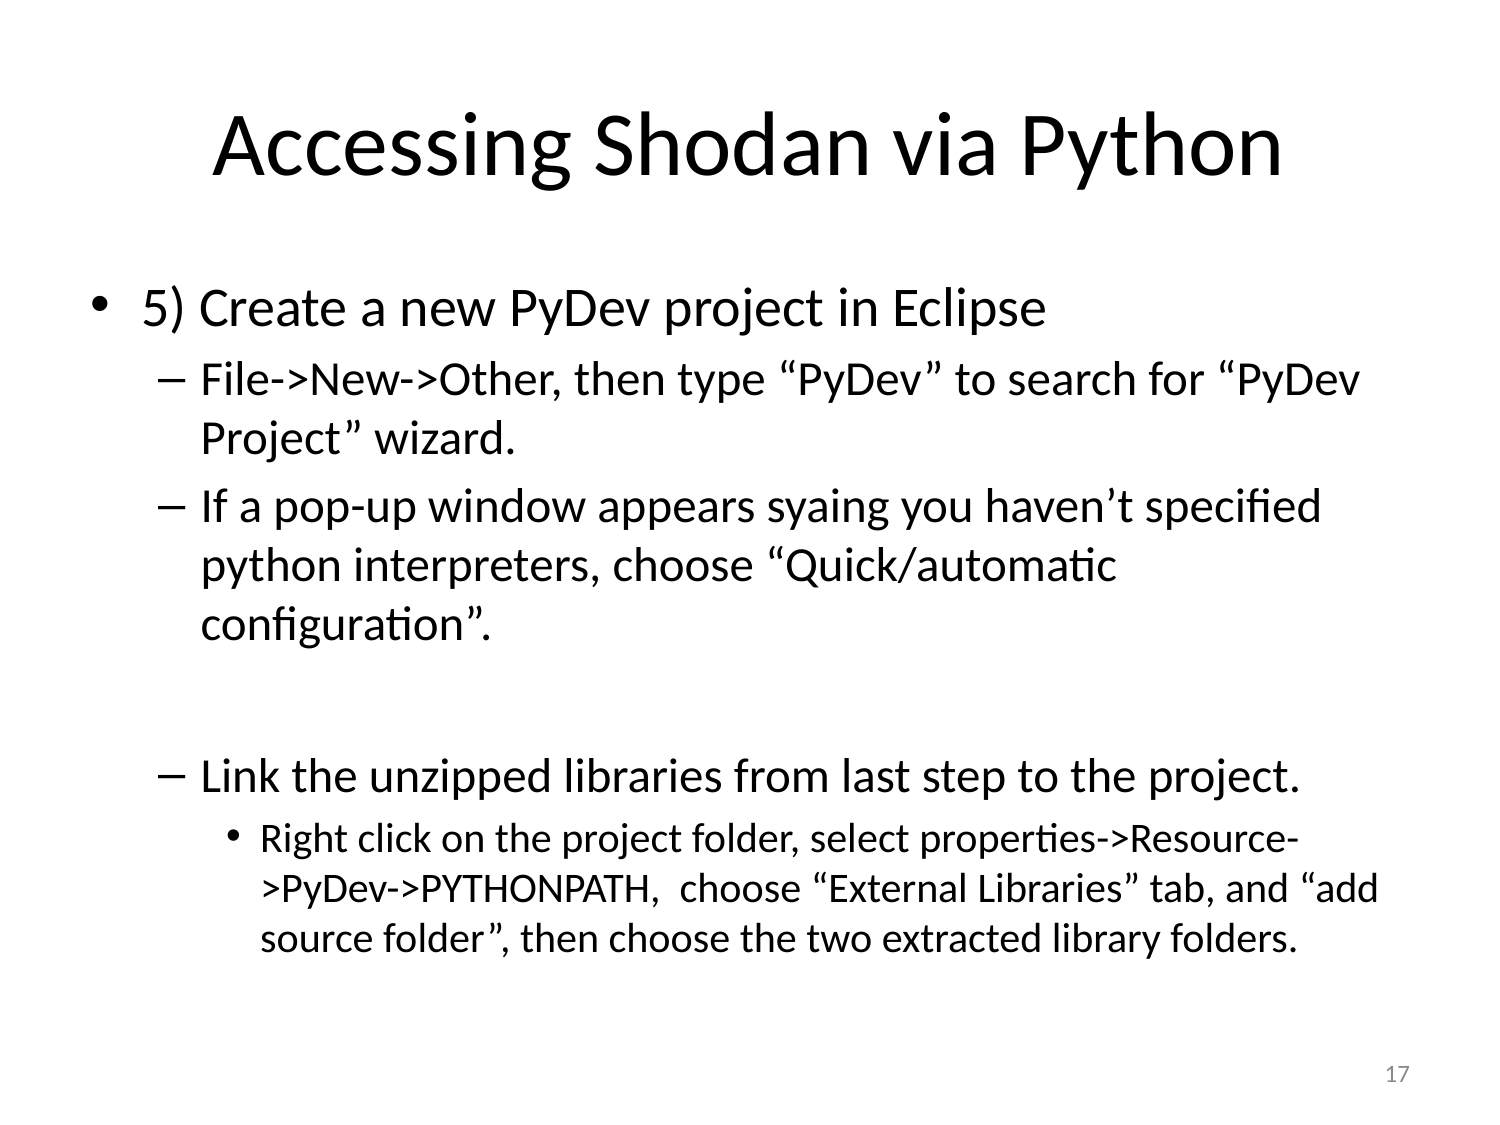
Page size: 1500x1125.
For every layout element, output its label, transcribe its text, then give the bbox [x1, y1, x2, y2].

slide_number 17 [1074, 1042, 1425, 1103]
title Accessing Shodan via Python [75, 45, 1425, 233]
list 5) Create a new PyDev project in Eclipse File->New->Other, then type “PyDev” to search for “PyDev Project” wizard. If a pop-up window appears syaing you haven’t specified python interpreters, choose “Quick/automatic configuration”. Link the unzipped libraries from last step to the project. Right click on the project folder, select properties->Resource->PyDev->PYTHONPATH, choose “External Libraries” tab, and “add source folder”, then choose the two extracted library folders. [75, 262, 1425, 1005]
